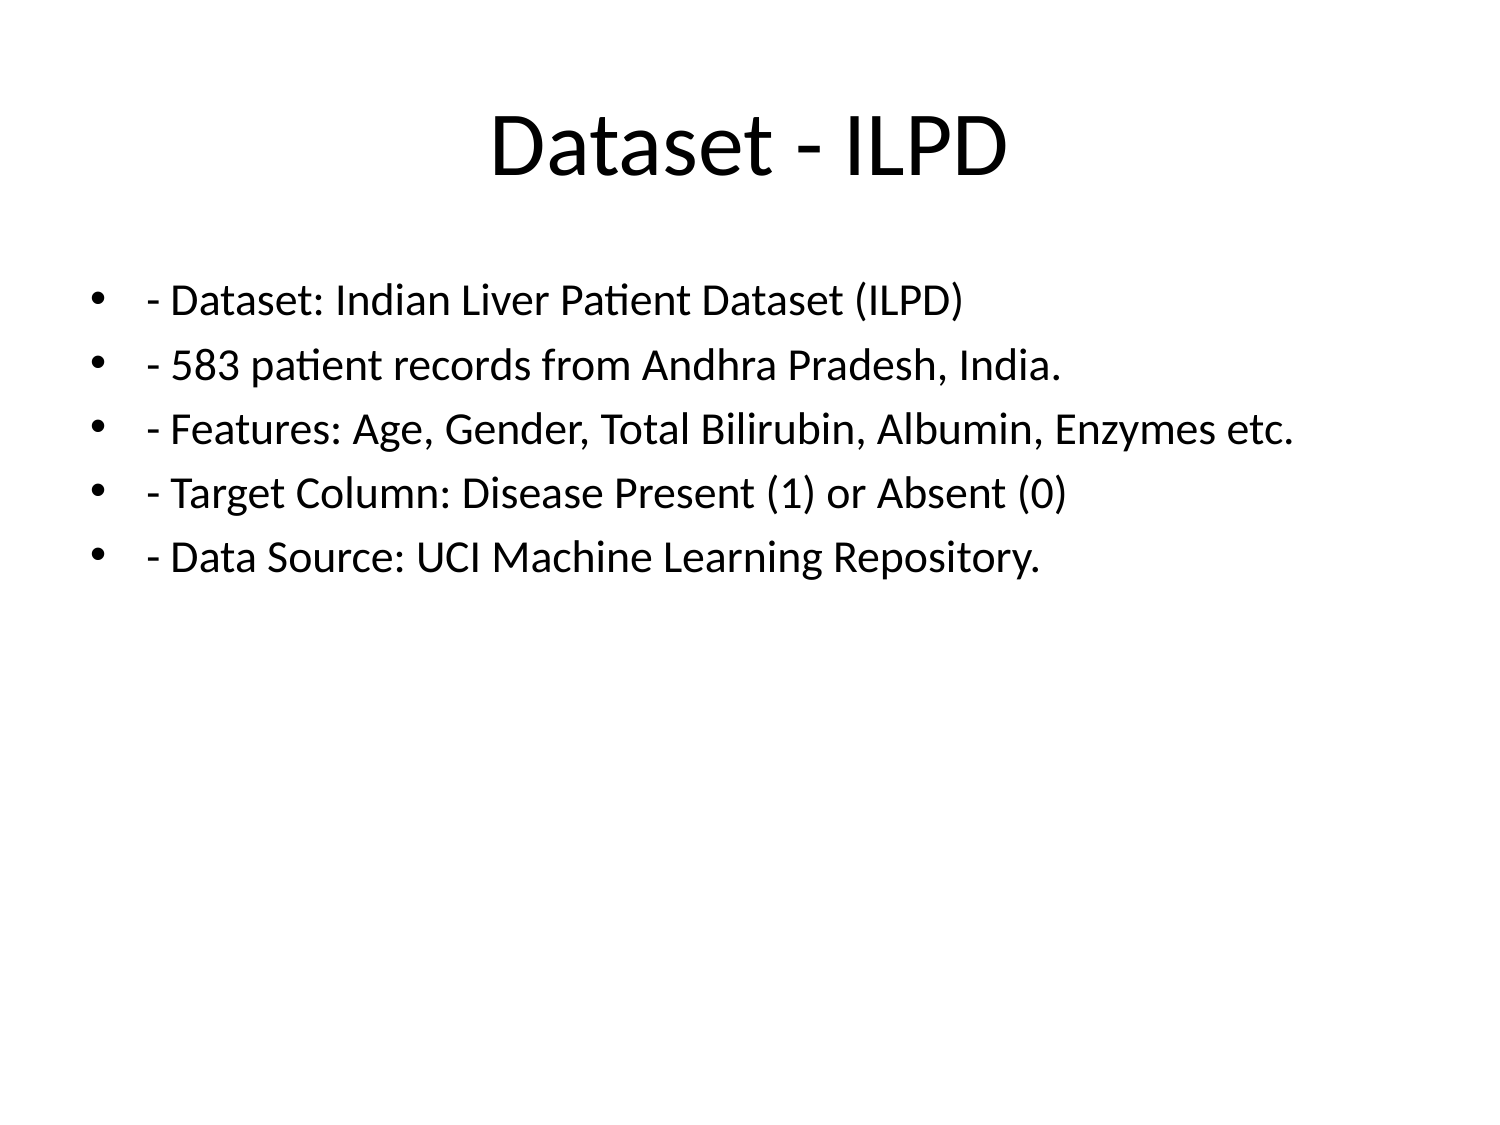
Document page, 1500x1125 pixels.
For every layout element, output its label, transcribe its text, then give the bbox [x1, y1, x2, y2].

list - Dataset: Indian Liver Patient Dataset (ILPD) - 583 patient records from Andhra Pradesh, India. - Features: Age, Gender, Total Bilirubin, Albumin, Enzymes etc. - Target Column: Disease Present (1) or Absent (0) - Data Source: UCI Machine Learning Repository. [75, 262, 1425, 1005]
title Dataset - ILPD [75, 45, 1425, 233]
